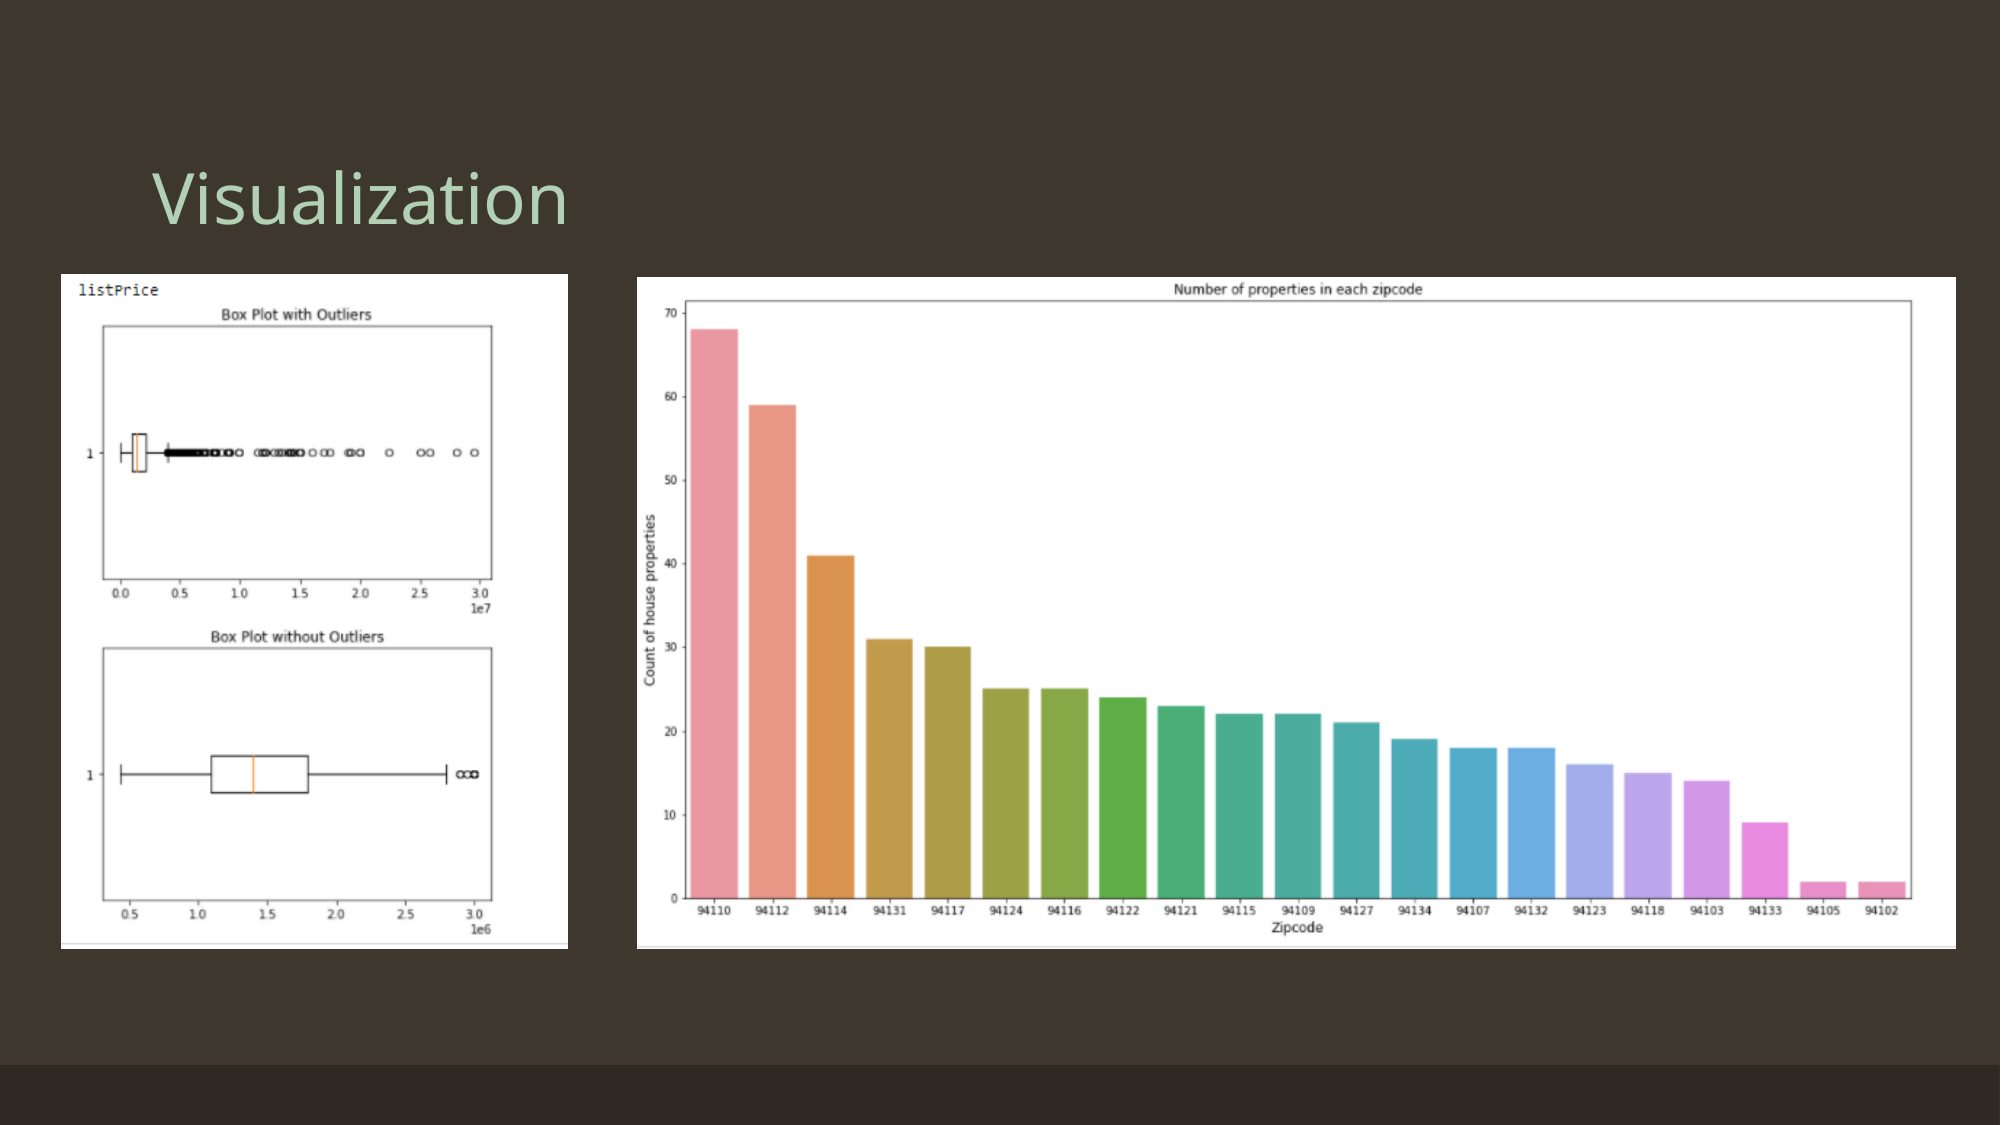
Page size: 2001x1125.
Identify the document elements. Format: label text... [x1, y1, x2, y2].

picture [637, 277, 1956, 949]
title Visualization [137, 59, 1863, 248]
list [61, 274, 568, 949]
